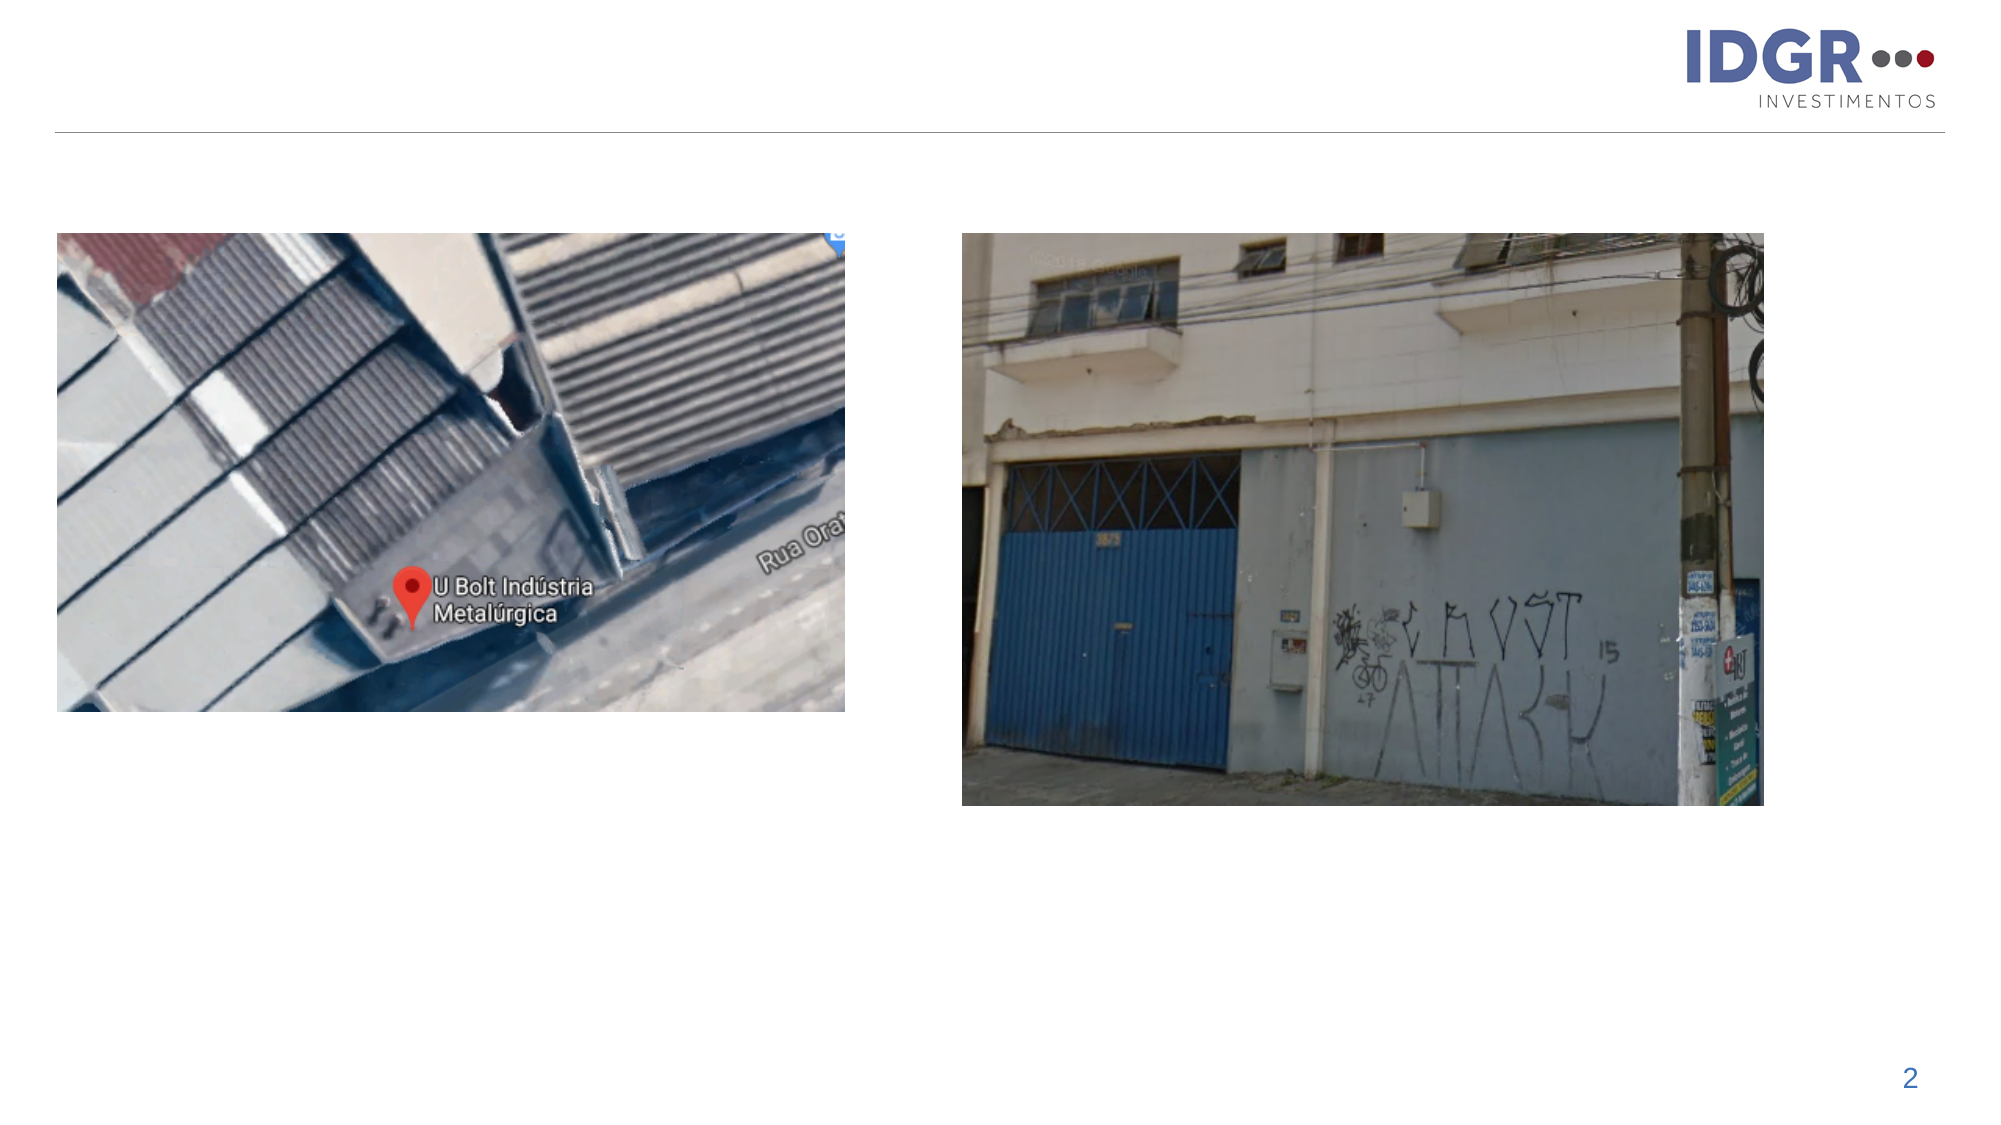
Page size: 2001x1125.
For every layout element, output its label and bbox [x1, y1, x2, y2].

picture [1673, 17, 1945, 126]
text_box [57, 165, 1968, 1055]
picture [57, 233, 846, 713]
picture [961, 233, 1765, 807]
